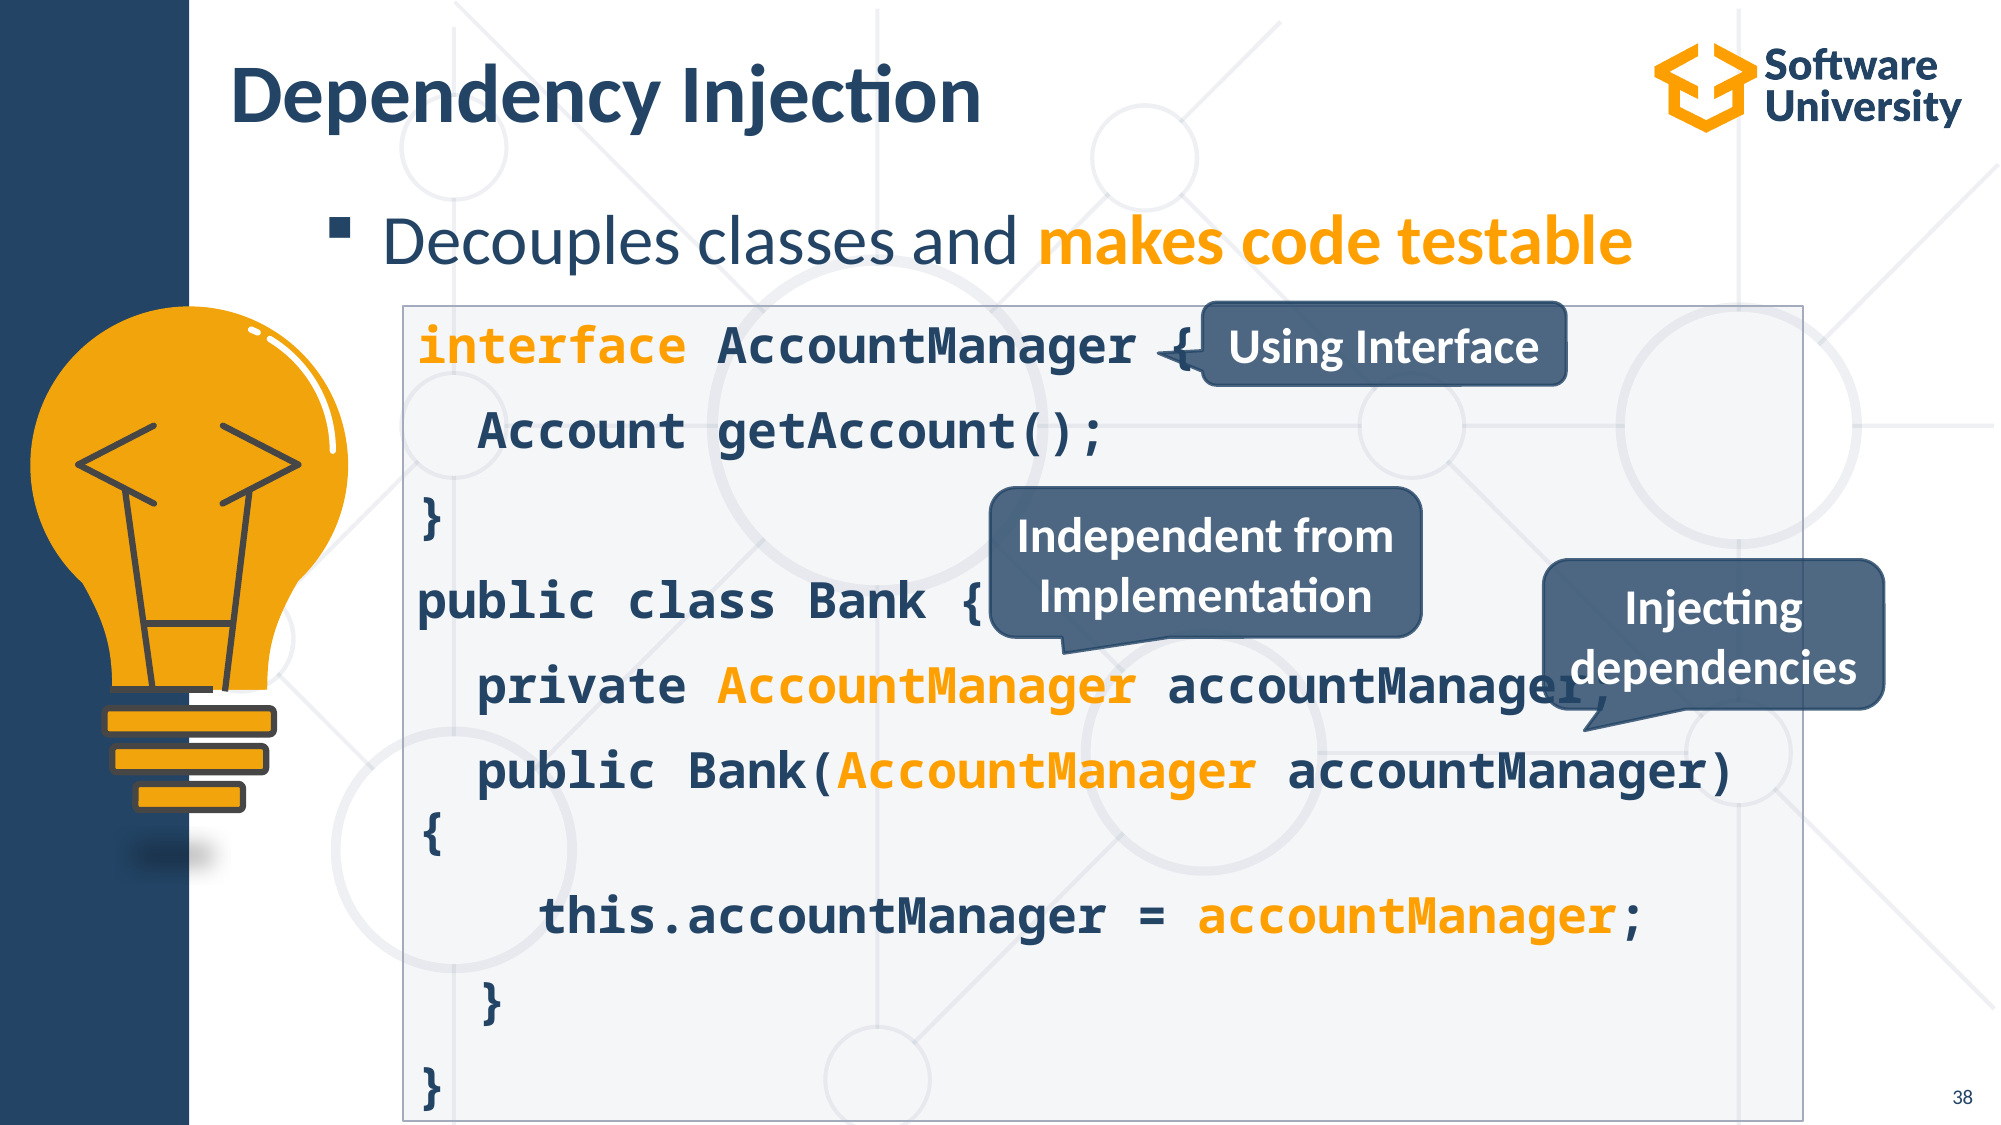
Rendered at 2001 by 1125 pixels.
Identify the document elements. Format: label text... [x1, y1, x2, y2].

picture [1641, 31, 1973, 145]
title Dependency Injection [212, 16, 1628, 162]
text_box Using Interface [1156, 300, 1569, 388]
text_box Independent from Implementation [988, 485, 1424, 656]
text_box Injecting dependencies [1541, 557, 1887, 733]
text_box 38 [1927, 1067, 1989, 1117]
list Decouples classes and makes code testable [306, 183, 1968, 1094]
text_box interface AccountManager { Account getAccount(); } public class Bank { private AccountManager accountManager; public Bank(AccountManager accountManager) { this.accountManager = accountManager; } } [402, 306, 1803, 1121]
